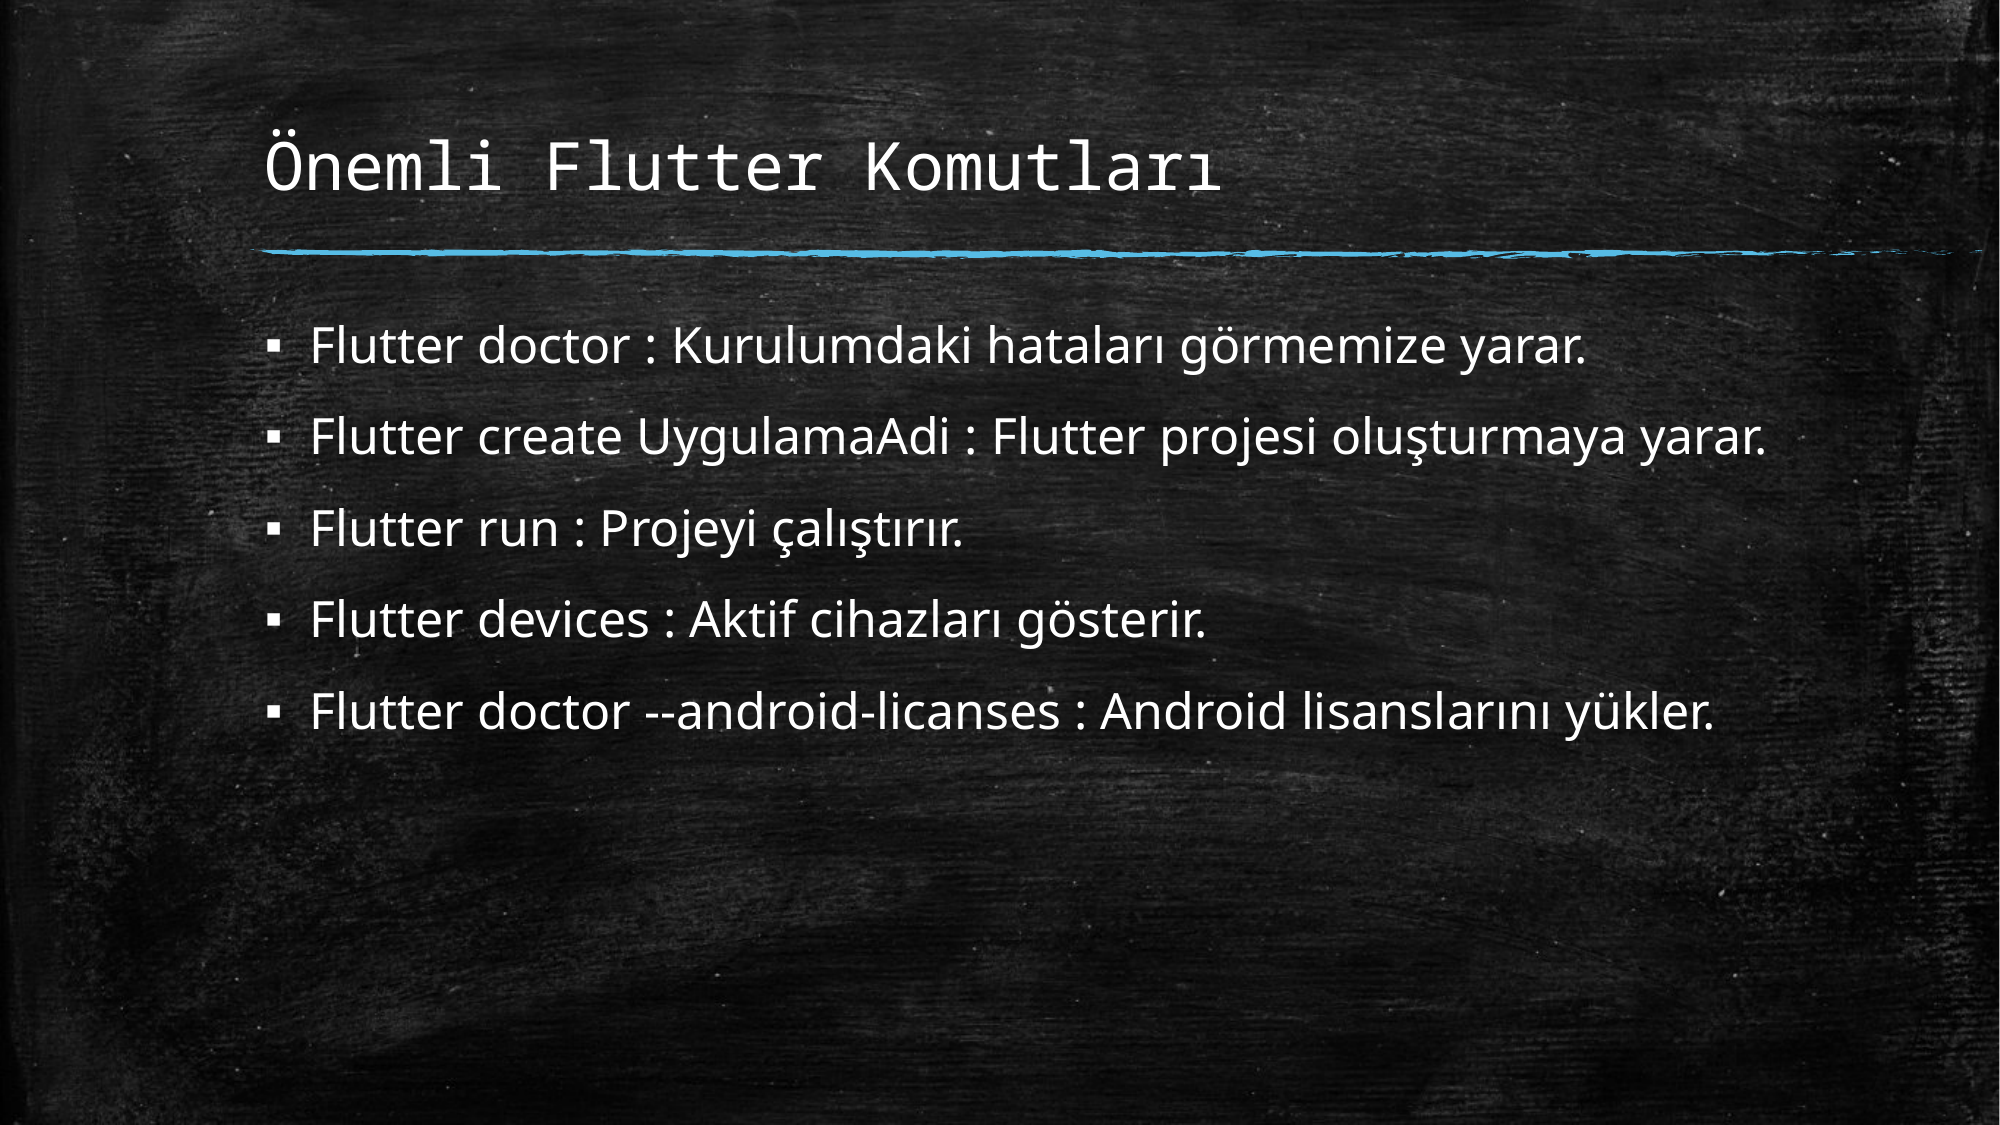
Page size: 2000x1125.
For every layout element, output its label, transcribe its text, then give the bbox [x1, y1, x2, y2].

list Flutter doctor : Kurulumdaki hataları görmemize yarar. Flutter create UygulamaAdi : Flutter projesi oluşturmaya yarar. Flutter run : Projeyi çalıştırır. Flutter devices : Aktif cihazları gösterir. Flutter doctor --android-licanses : Android lisanslarını yükler. [249, 312, 1851, 1013]
title Önemli Flutter Komutları [249, 45, 1750, 213]
